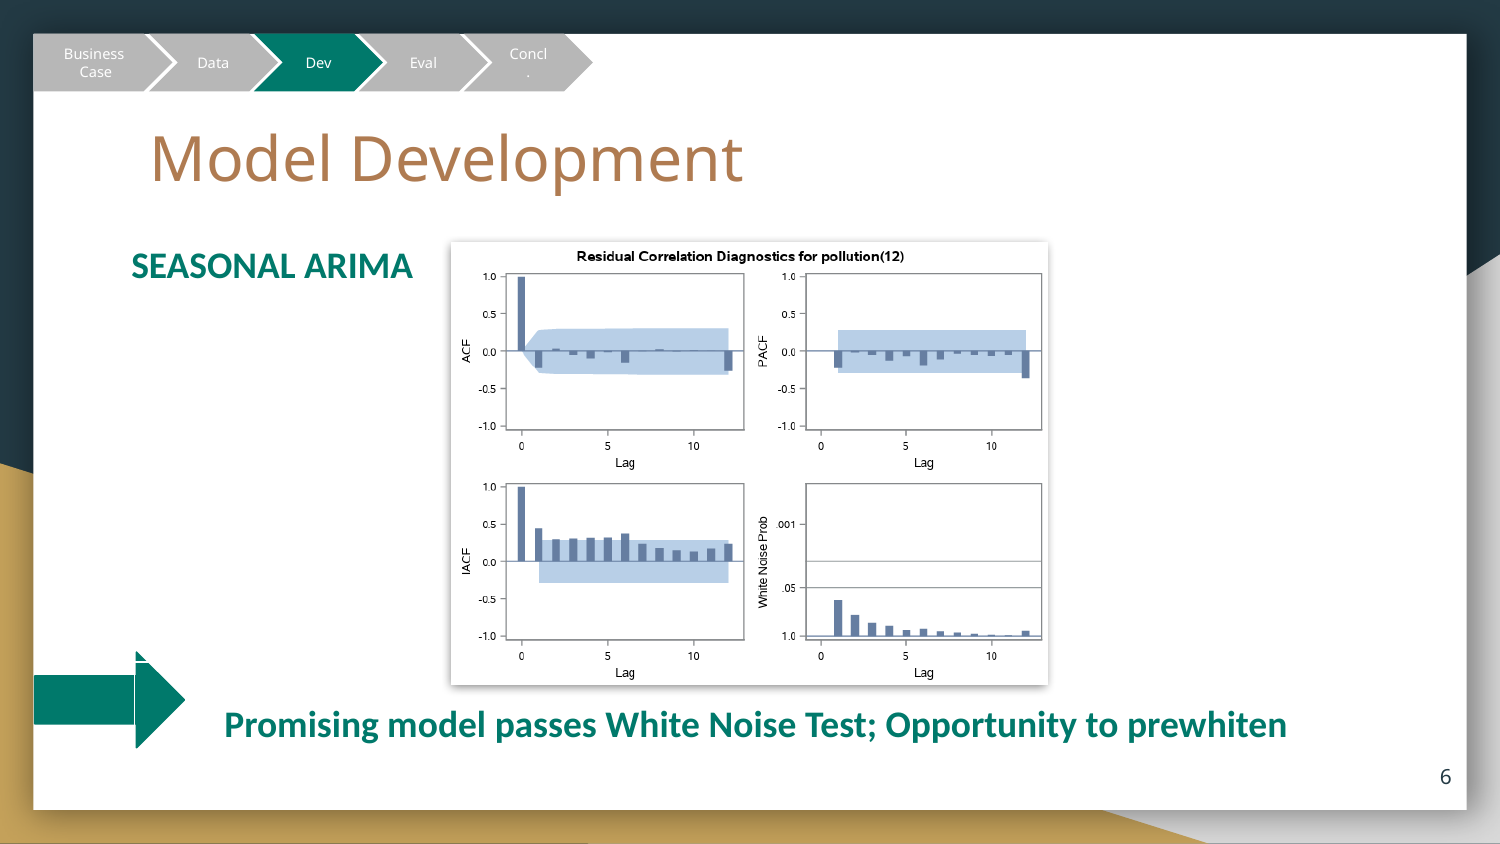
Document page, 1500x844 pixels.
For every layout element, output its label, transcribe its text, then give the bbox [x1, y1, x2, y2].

text_box Eval [358, 33, 488, 92]
text_box Business Case [34, 33, 173, 92]
text_box Concl. [463, 33, 593, 92]
text_box [34, 675, 134, 724]
text_box SEASONAL ARIMA [116, 203, 731, 675]
title Model Development [134, 104, 1366, 262]
picture [451, 242, 1048, 686]
text_box Dev [253, 33, 383, 92]
text_box Data [148, 33, 279, 92]
text_box Promising model passes White Noise Test; Opportunity to prewhiten [134, 662, 1339, 760]
slide_number ‹#› [1376, 745, 1467, 810]
